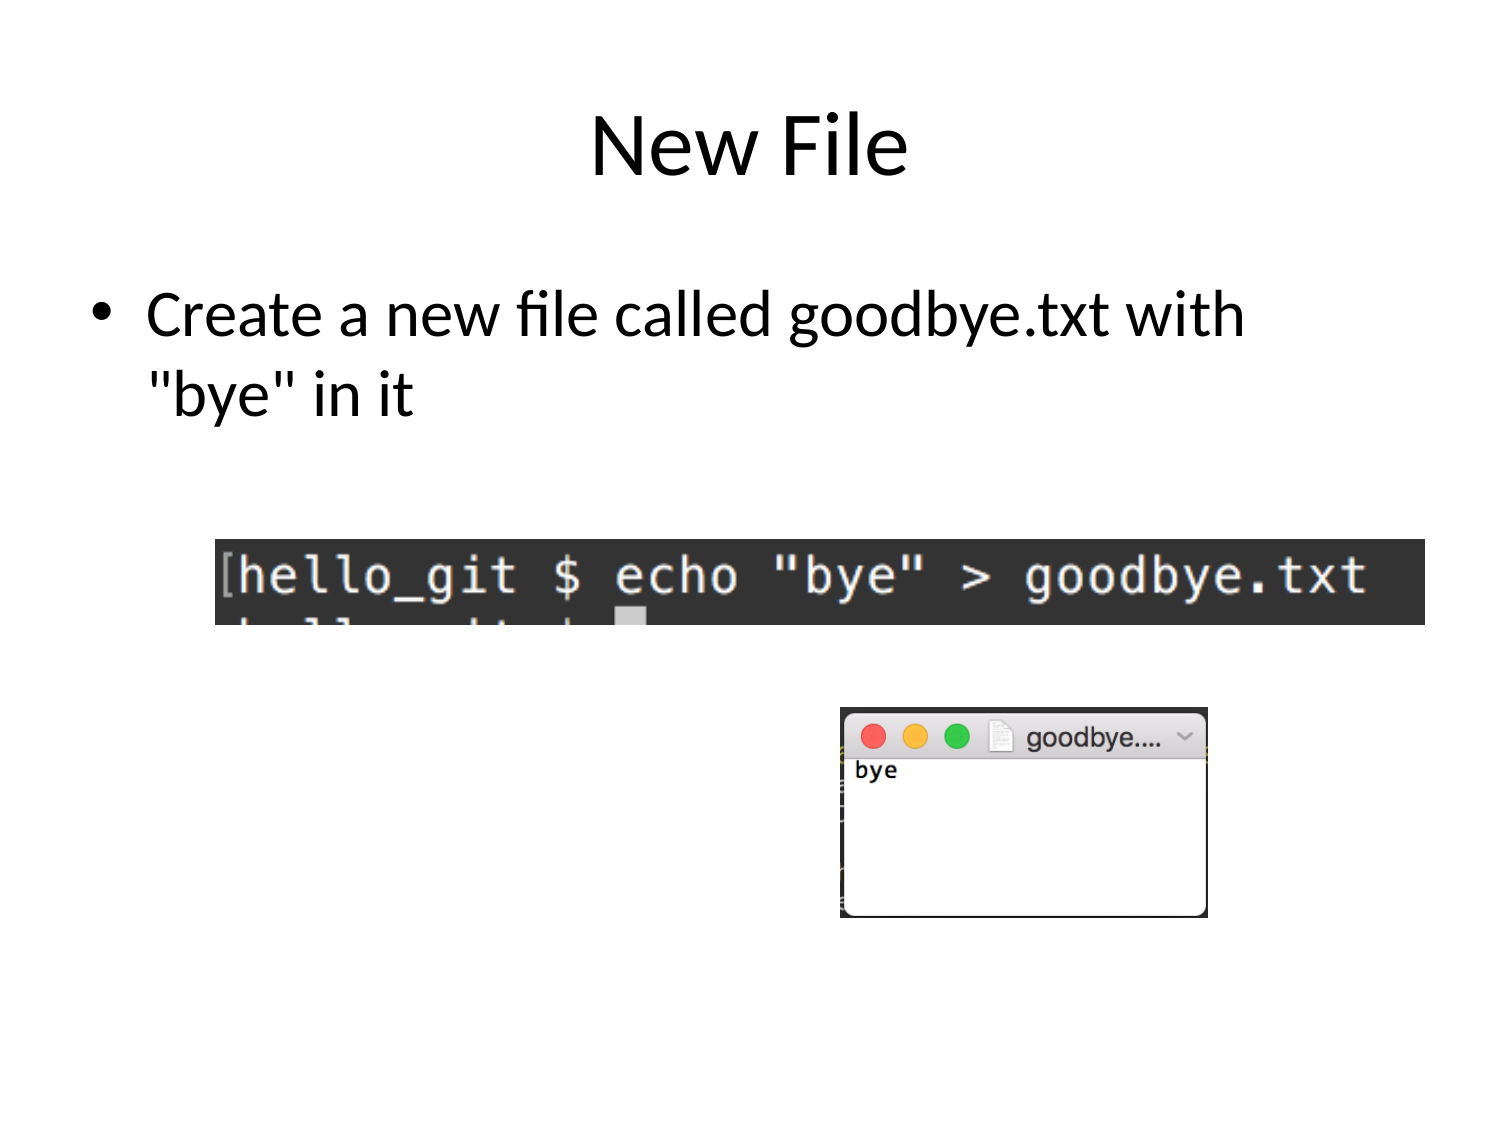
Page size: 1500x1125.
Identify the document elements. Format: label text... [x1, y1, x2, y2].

picture [215, 539, 1426, 626]
list Create a new file called goodbye.txt with "bye" in it [75, 262, 1425, 1005]
picture [840, 706, 1208, 918]
title New File [75, 45, 1425, 233]
